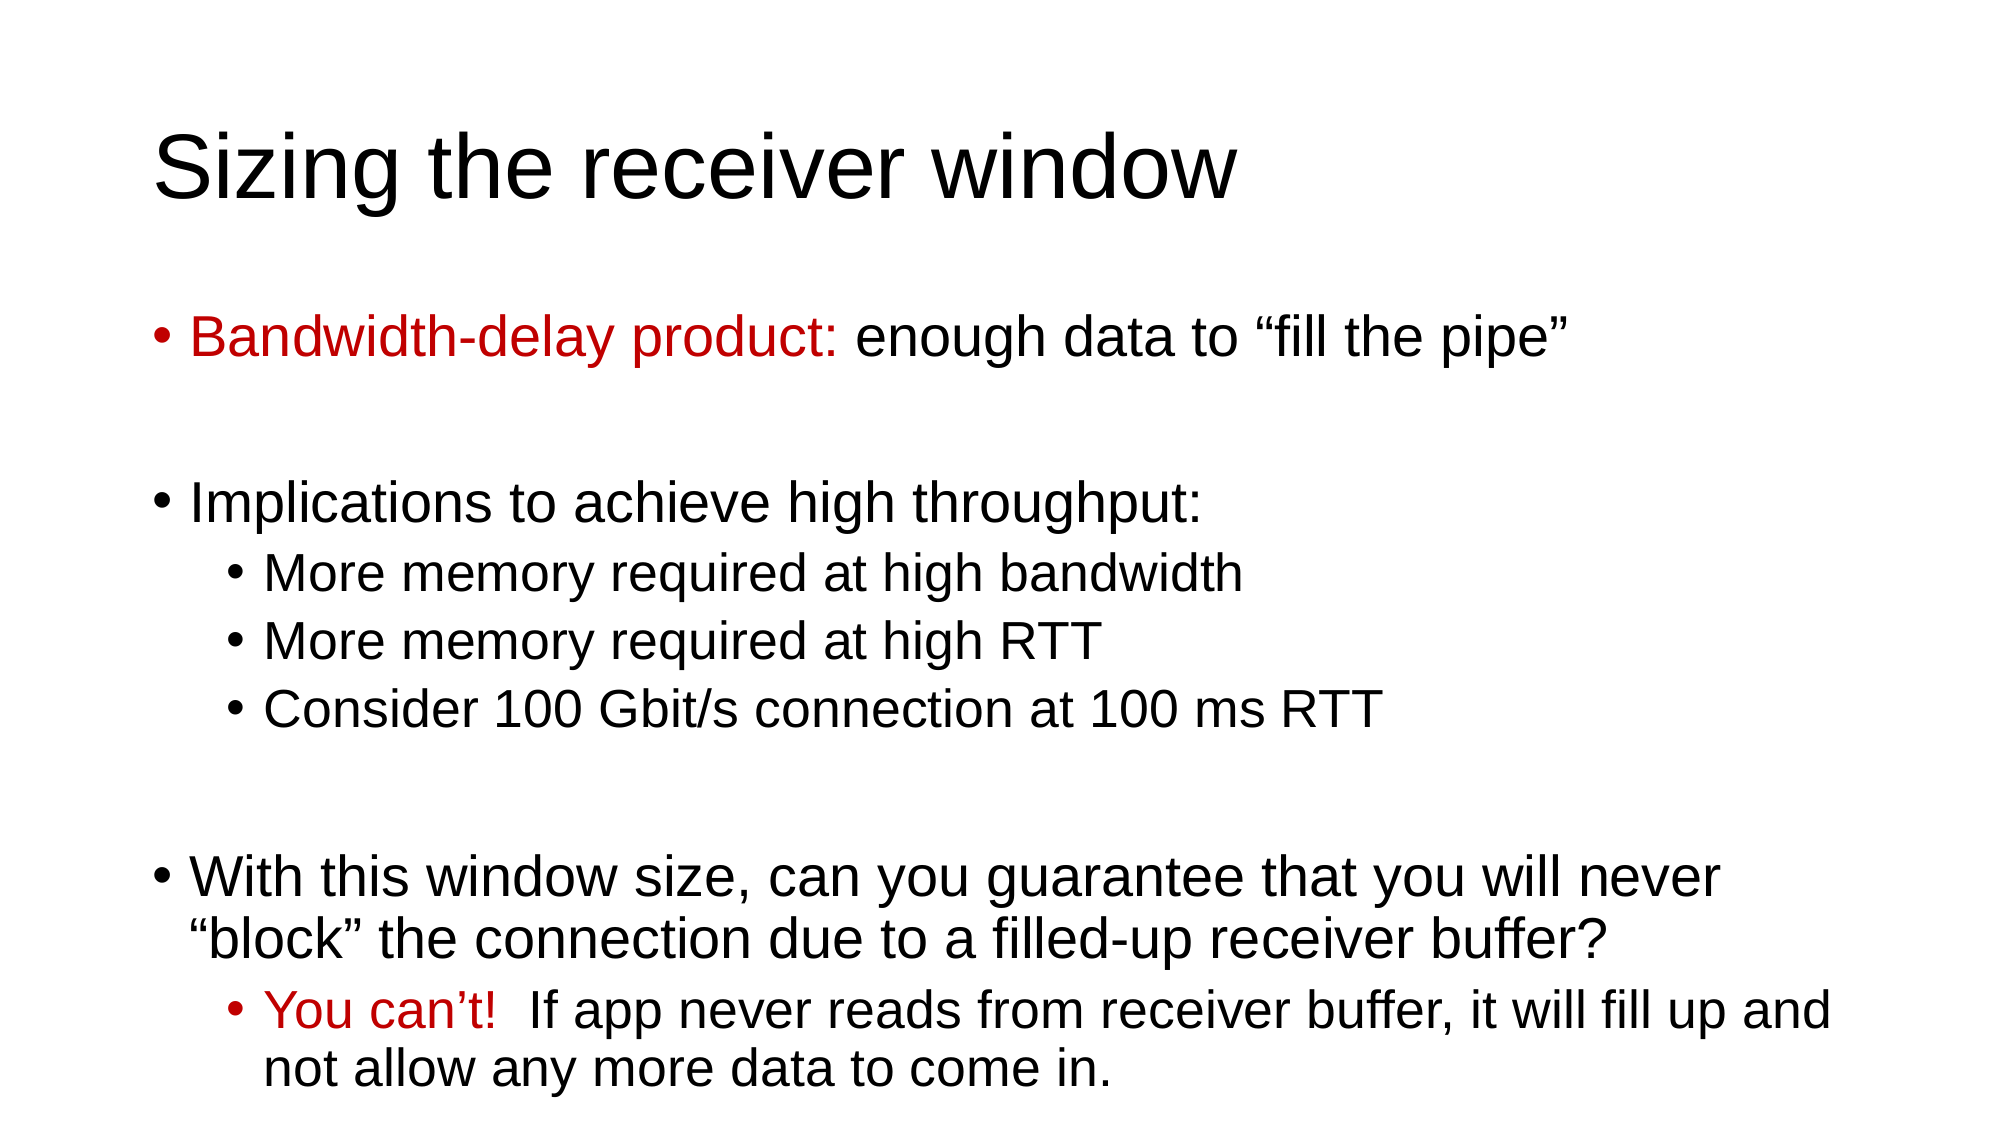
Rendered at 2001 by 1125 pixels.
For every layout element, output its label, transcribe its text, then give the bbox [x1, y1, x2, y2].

title Sizing the receiver window [137, 59, 1863, 278]
list Bandwidth-delay product: enough data to “fill the pipe” Implications to achieve high throughput: More memory required at high bandwidth More memory required at high RTT Consider 100 Gbit/s connection at 100 ms RTT With this window size, can you guarantee that you will never “block” the connection due to a filled-up receiver buffer? You can’t! If app never reads from receiver buffer, it will fill up and not allow any more data to come in. [137, 299, 1863, 1107]
